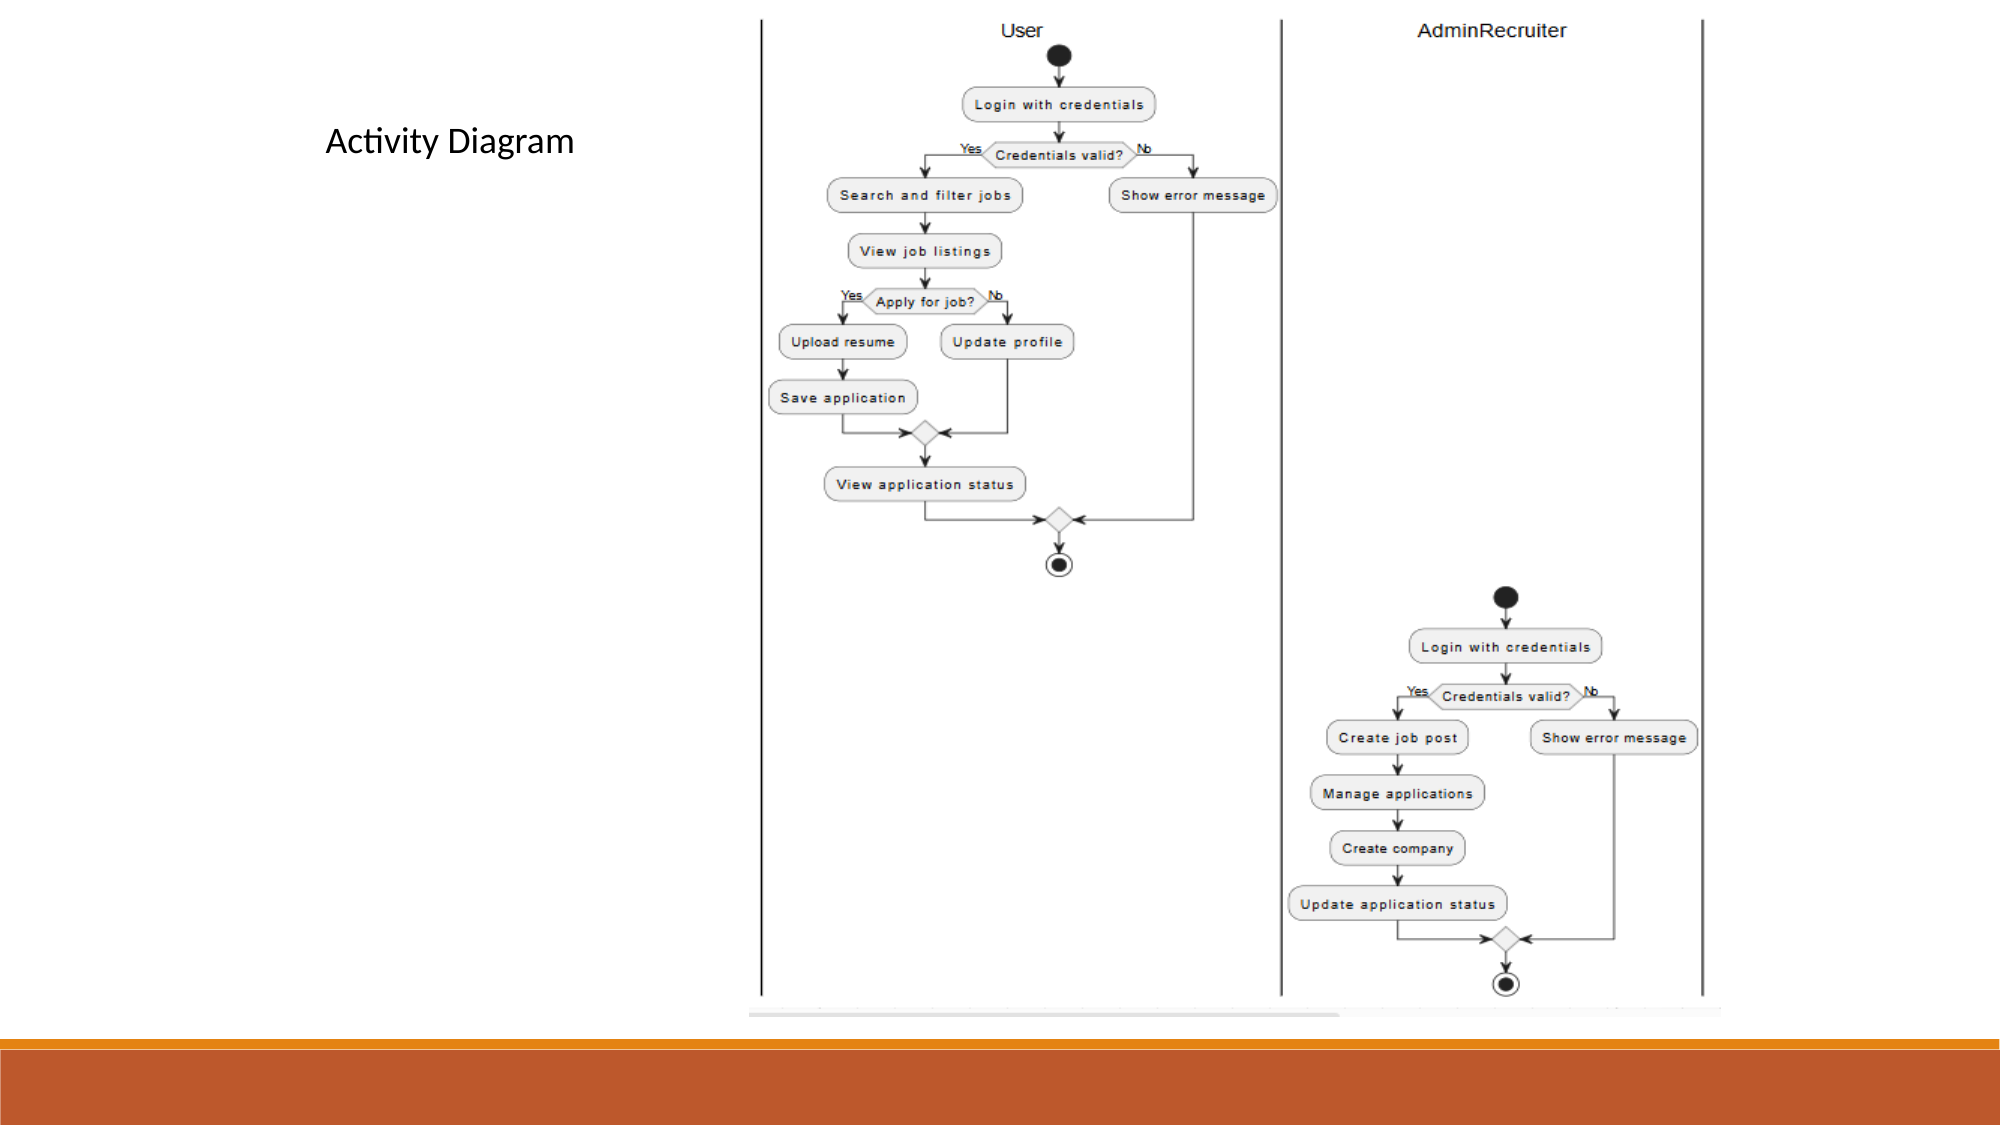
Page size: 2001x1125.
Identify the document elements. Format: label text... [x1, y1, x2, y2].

picture [749, 15, 1721, 1018]
text_box Activity Diagram [310, 108, 746, 168]
